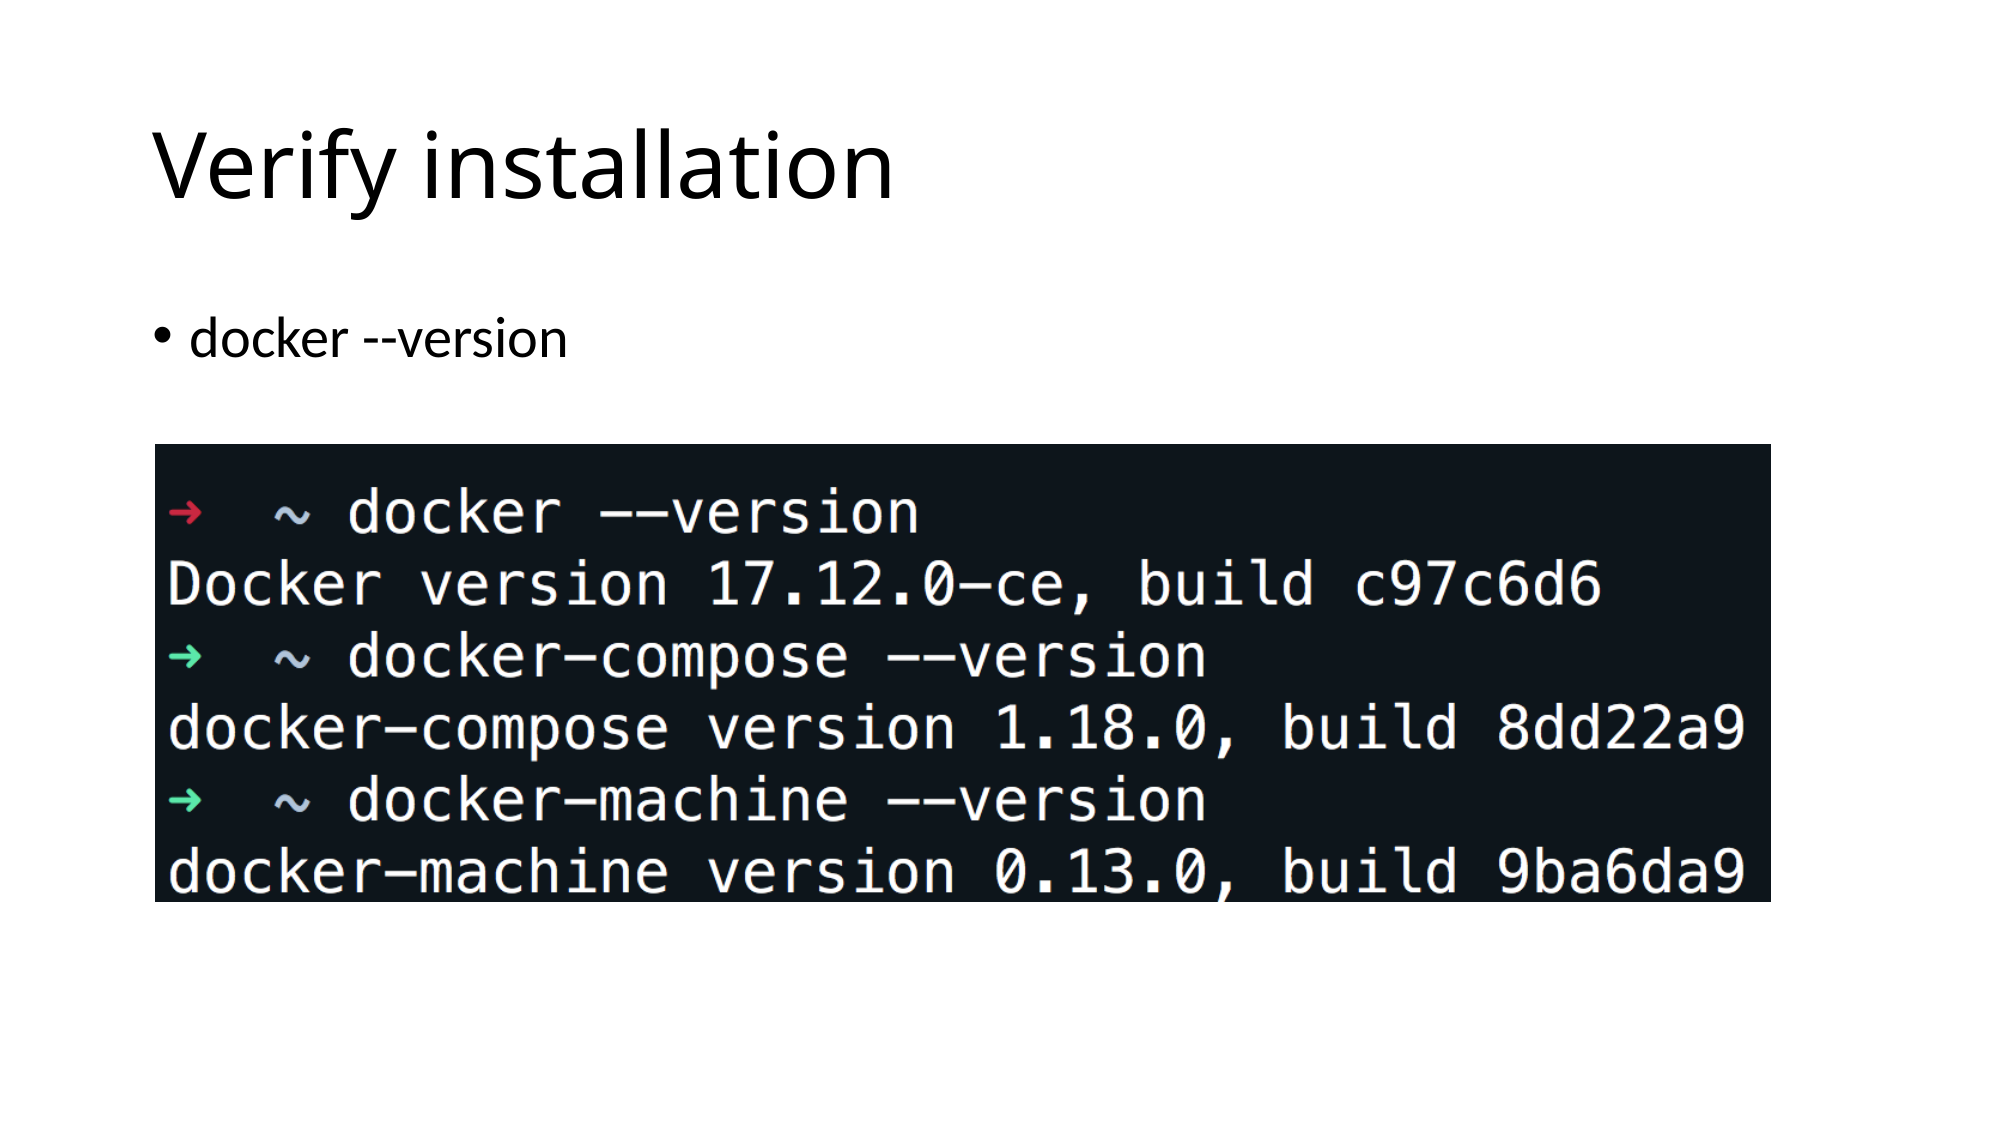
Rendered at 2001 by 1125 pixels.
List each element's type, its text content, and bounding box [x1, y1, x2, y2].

picture [155, 444, 1771, 902]
list docker --version [137, 299, 1863, 1014]
title Verify installation [137, 59, 1863, 278]
